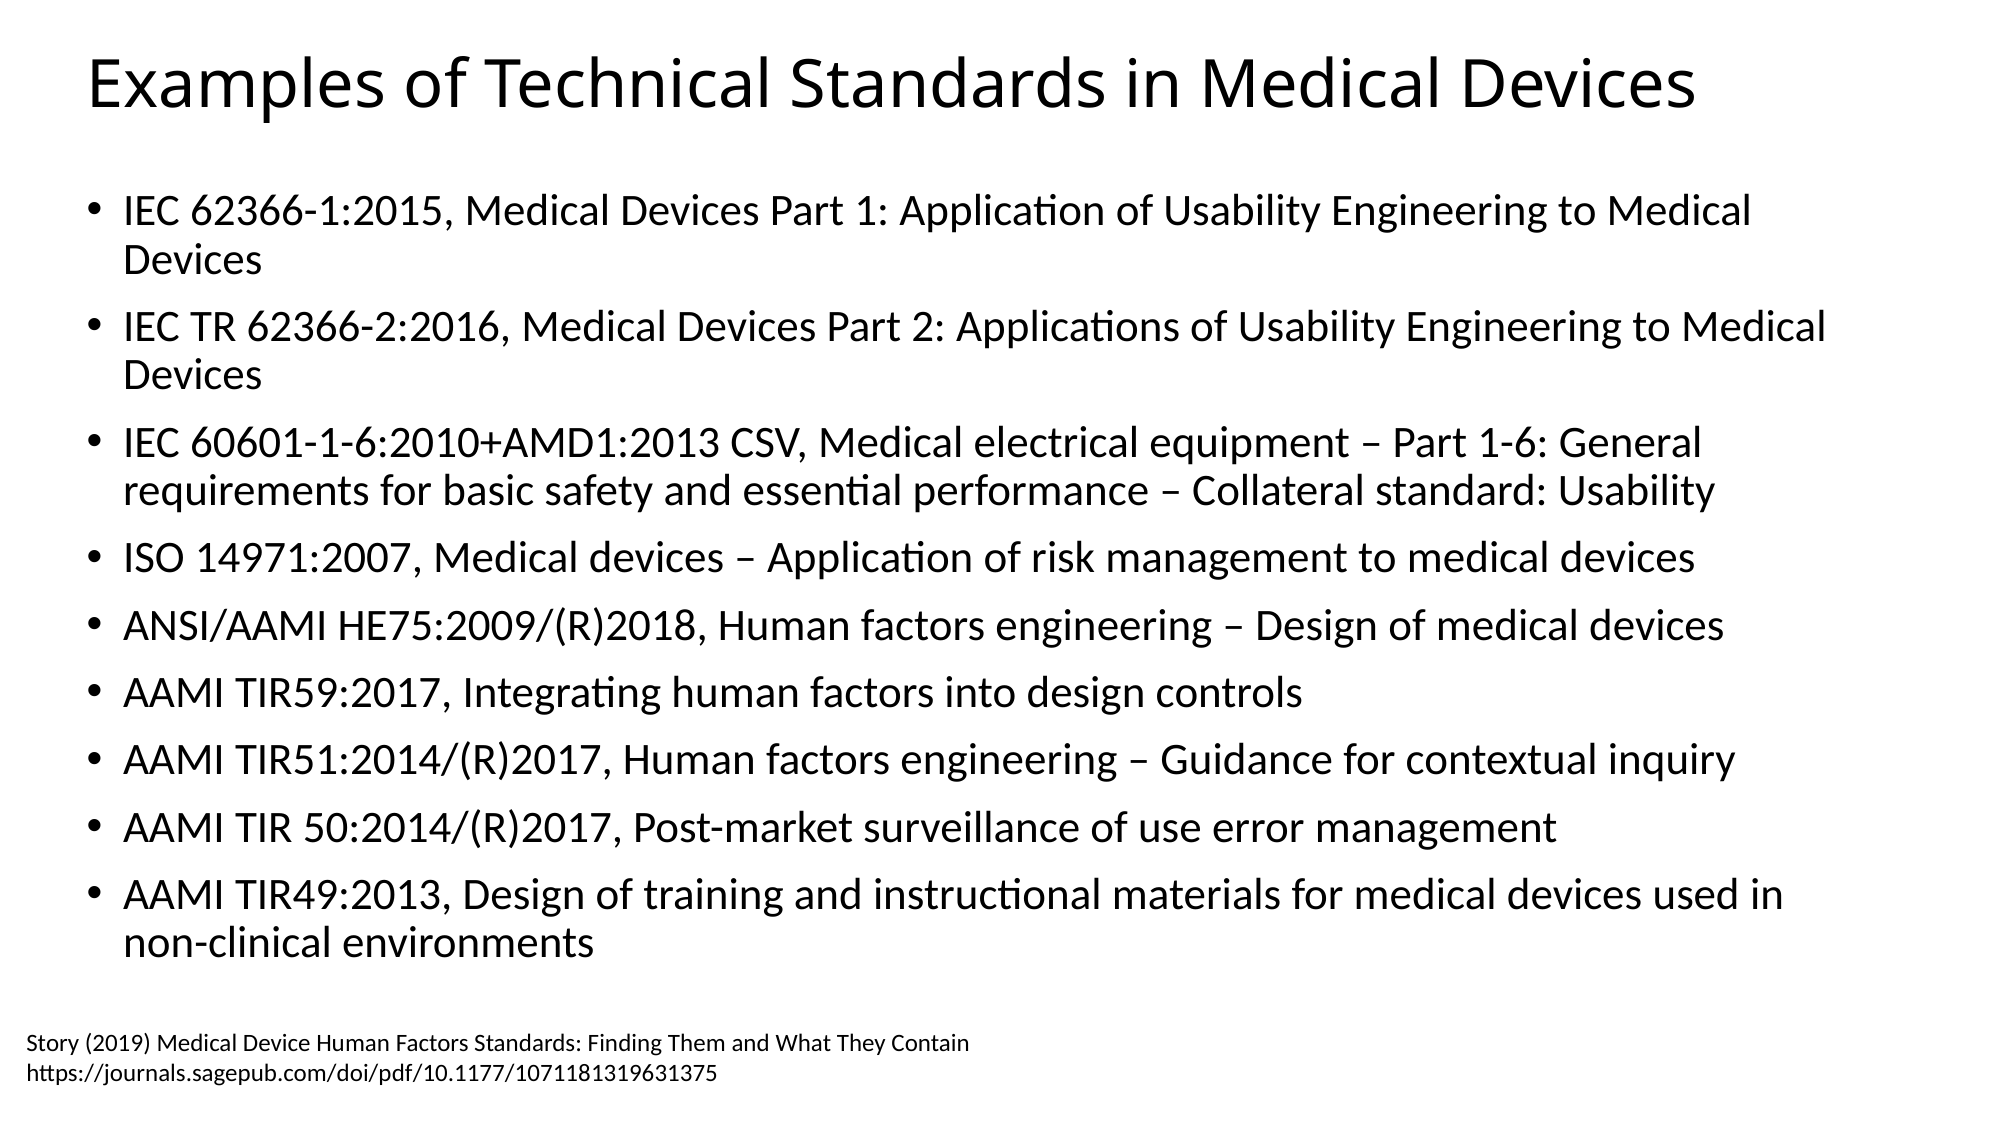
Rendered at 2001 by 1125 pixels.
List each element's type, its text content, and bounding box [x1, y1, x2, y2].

text_box Story (2019) Medical Device Human Factors Standards: Finding Them and What They Contain https://journals.sagepub.com/doi/pdf/10.1177/1071181319631375 [11, 1018, 1696, 1094]
title Examples of Technical Standards in Medical Devices [71, 42, 1725, 179]
list IEC 62366-1:2015, Medical Devices Part 1: Application of Usability Engineering to Medical Devices IEC TR 62366-2:2016, Medical Devices Part 2: Applications of Usability Engineering to Medical Devices IEC 60601-1-6:2010+AMD1:2013 CSV, Medical electrical equipment – Part 1-6: General requirements for basic safety and essential performance – Collateral standard: Usability ISO 14971:2007, Medical devices – Application of risk management to medical devices ANSI/AAMI HE75:2009/(R)2018, Human factors engineering – Design of medical devices AAMI TIR59:2017, Integrating human factors into design controls AAMI TIR51:2014/(R)2017, Human factors engineering – Guidance for contextual inquiry AAMI TIR 50:2014/(R)2017, Post-market surveillance of use error management AAMI TIR49:2013, Design of training and instructional materials for medical devices used in non-clinical environments [71, 179, 1862, 985]
